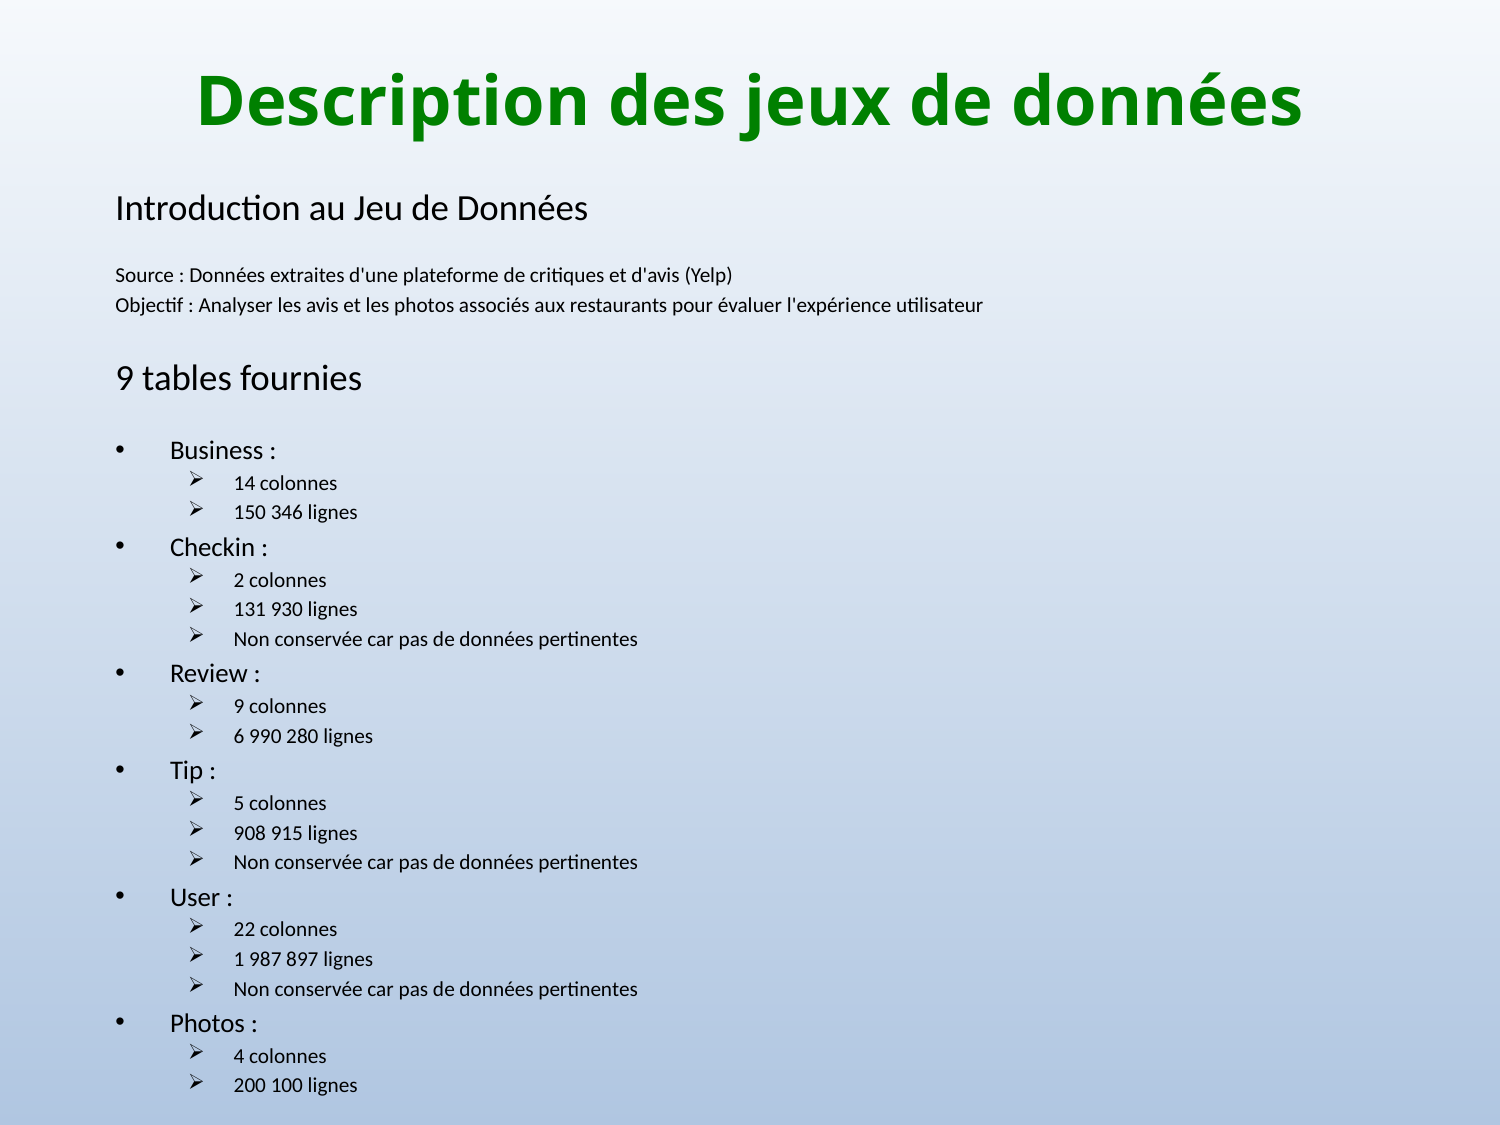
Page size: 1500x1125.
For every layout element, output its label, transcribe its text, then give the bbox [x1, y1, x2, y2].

list Introduction au Jeu de Données Source : Données extraites d'une plateforme de critiques et d'avis (Yelp) Objectif : Analyser les avis et les photos associés aux restaurants pour évaluer l'expérience utilisateur 9 tables fournies Business : 14 colonnes 150 346 lignes Checkin : 2 colonnes 131 930 lignes Non conservée car pas de données pertinentes Review : 9 colonnes 6 990 280 lignes Tip : 5 colonnes 908 915 lignes Non conservée car pas de données pertinentes User : 22 colonnes 1 987 897 lignes Non conservée car pas de données pertinentes Photos : 4 colonnes 200 100 lignes [100, 175, 1376, 1106]
title Description des jeux de données [75, 45, 1425, 151]
